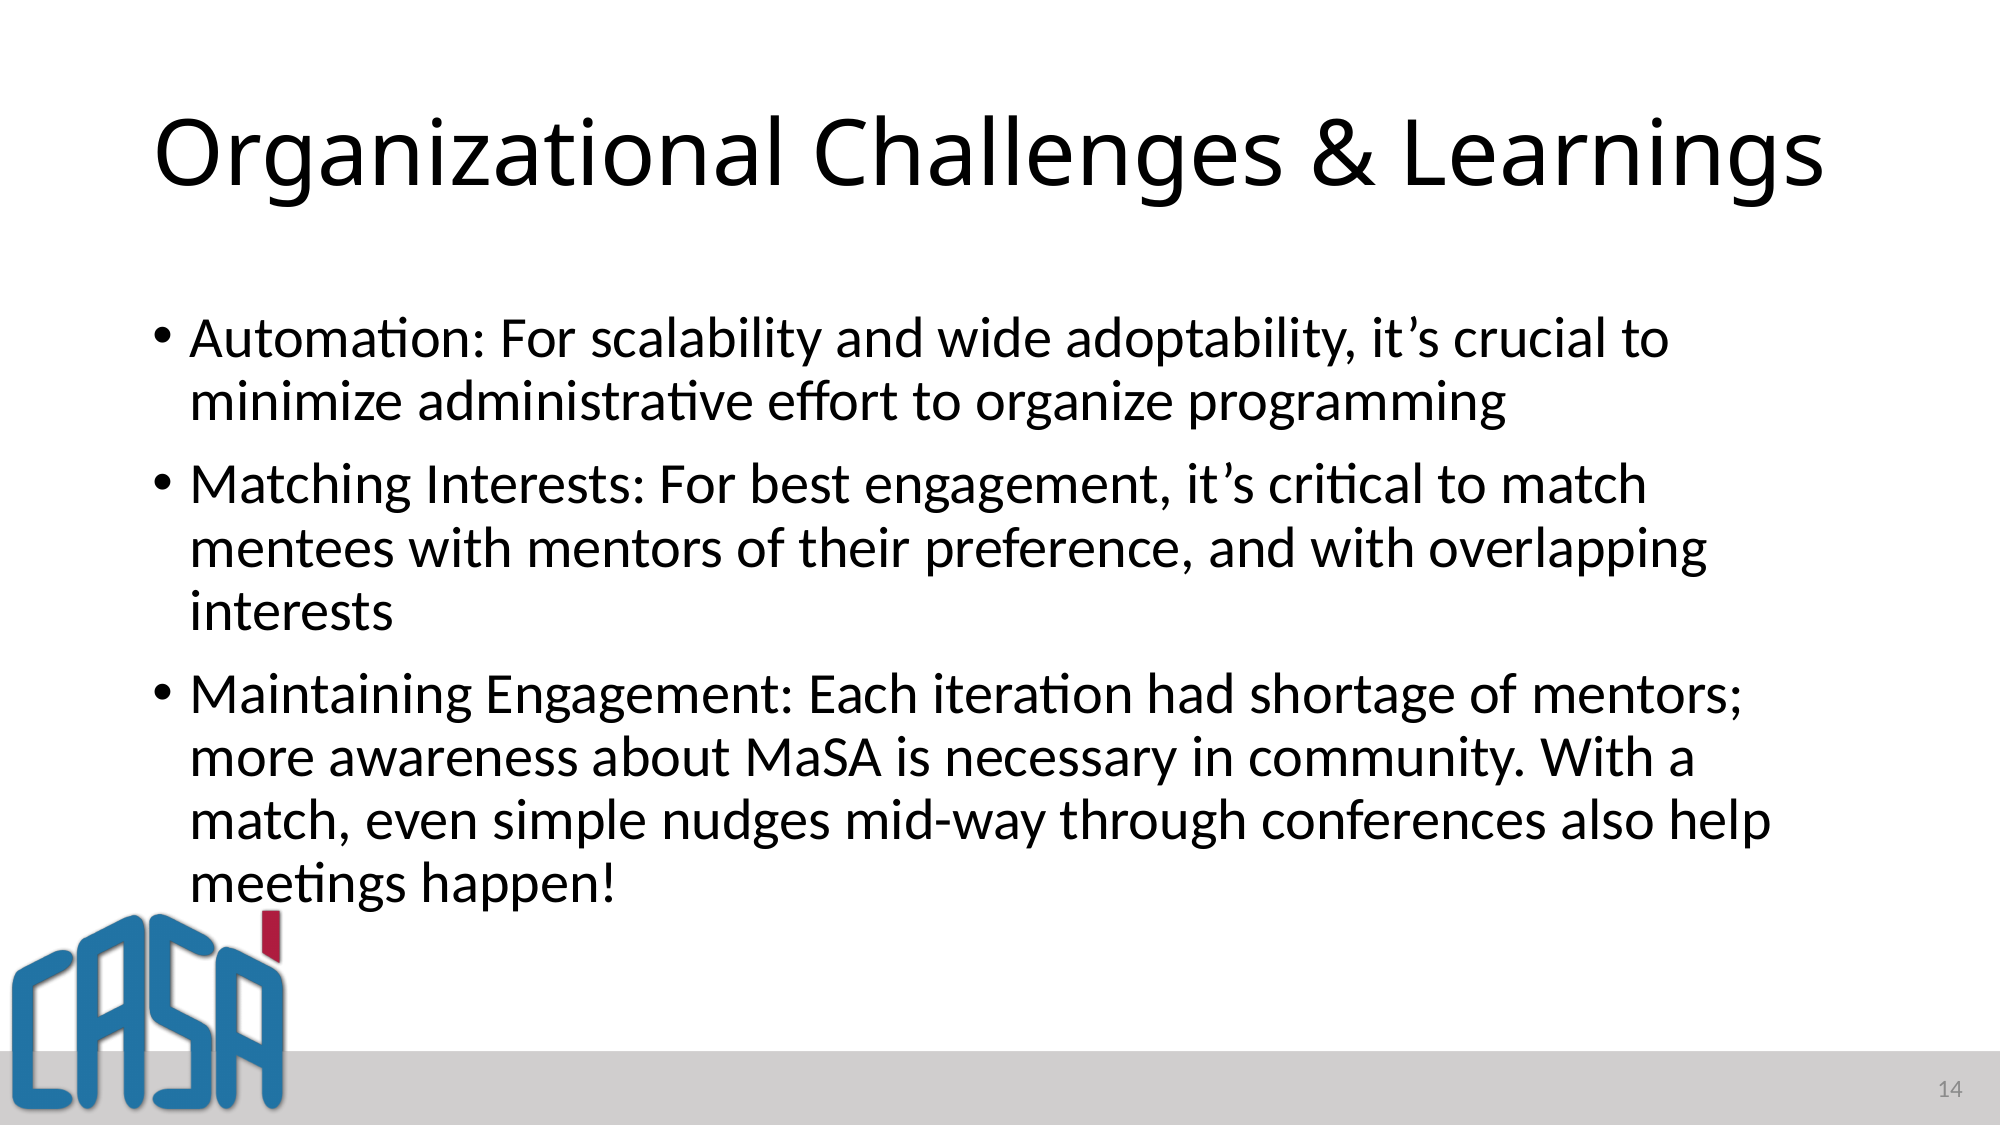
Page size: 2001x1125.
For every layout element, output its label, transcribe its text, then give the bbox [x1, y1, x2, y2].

list Automation: For scalability and wide adoptability, it’s crucial to minimize administrative effort to organize programming Matching Interests: For best engagement, it’s critical to match mentees with mentors of their preference, and with overlapping interests Maintaining Engagement: Each iteration had shortage of mentors; more awareness about MaSA is necessary in community. With a match, even simple nudges mid-way through conferences also help meetings happen! [137, 299, 1863, 1014]
picture [9, 908, 288, 1115]
slide_number 14 [1527, 1057, 1978, 1118]
title Organizational Challenges & Learnings [137, 46, 1863, 264]
